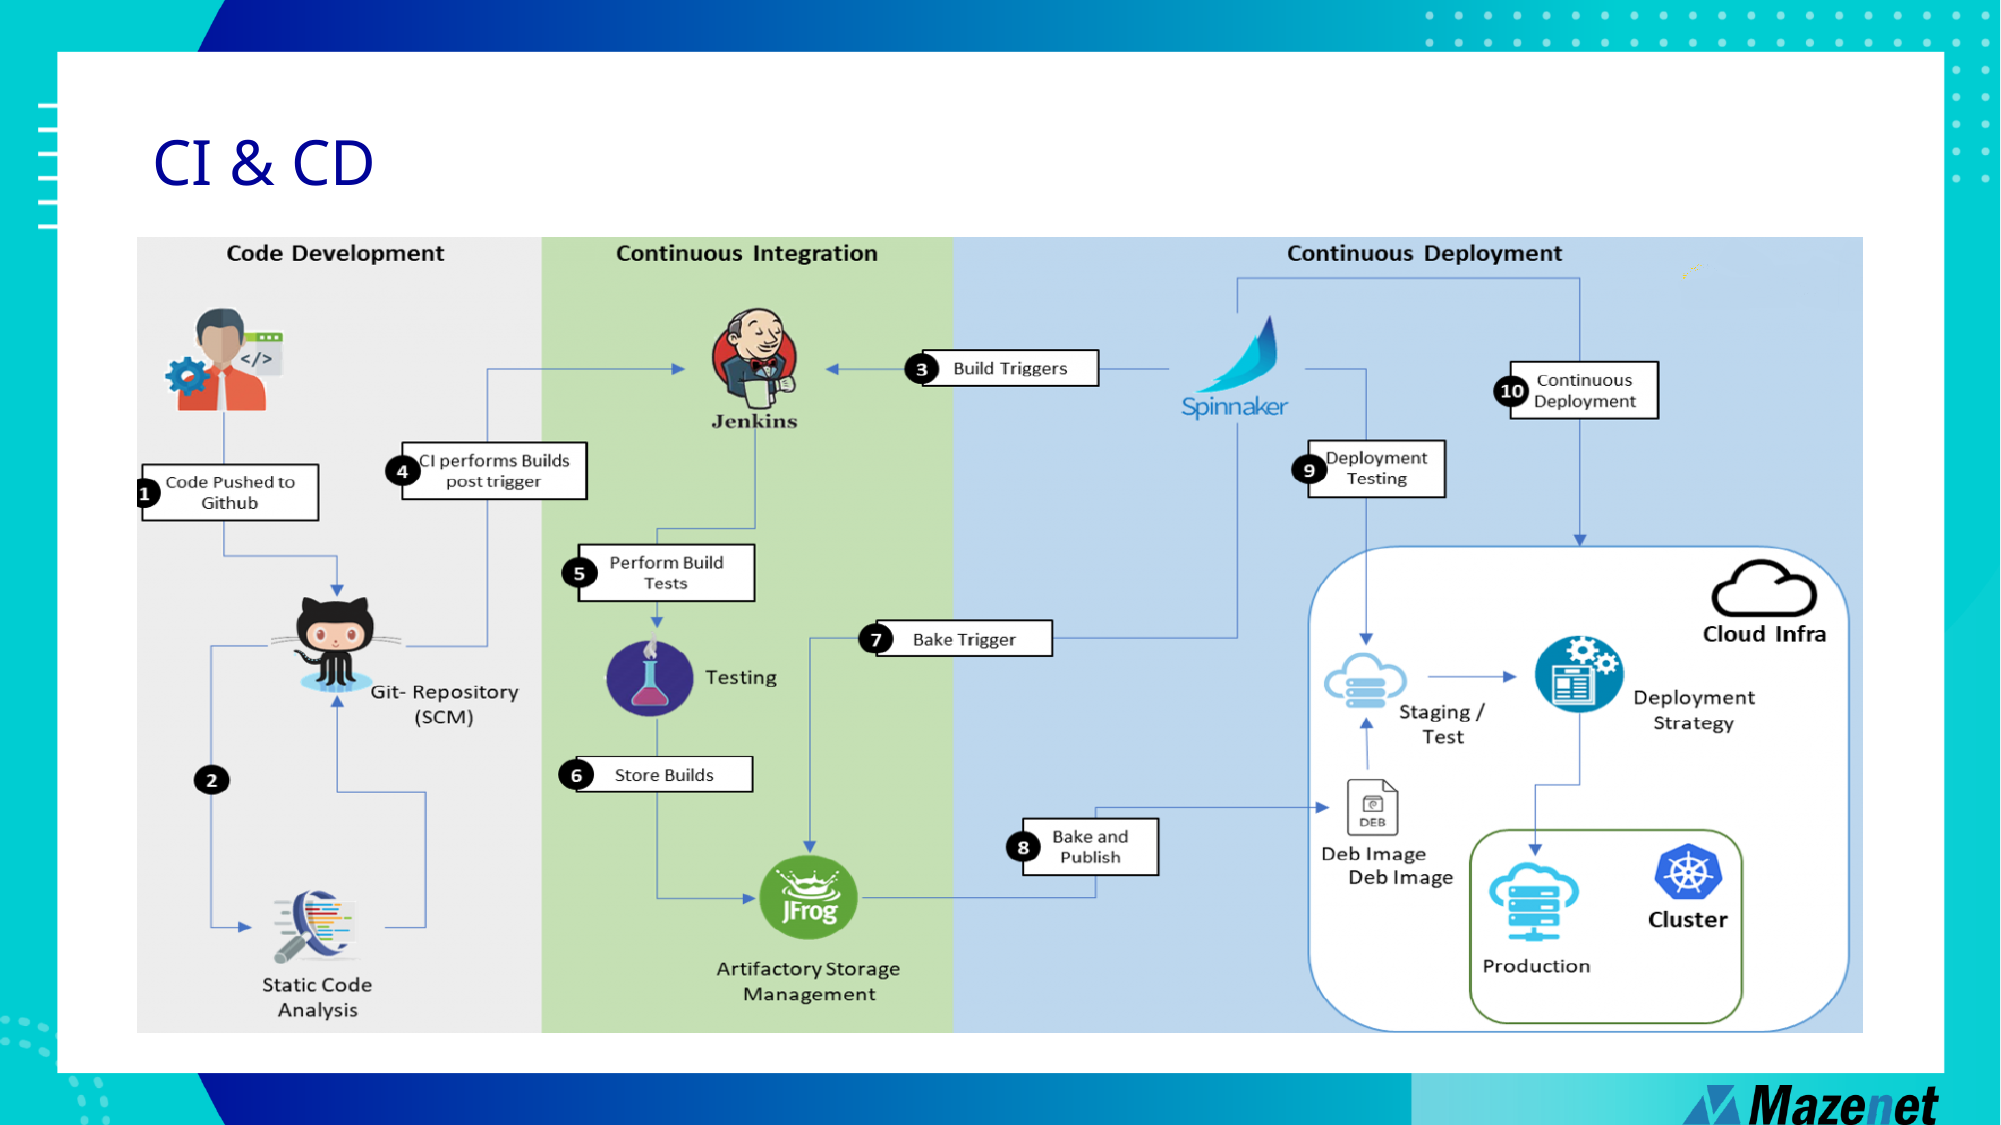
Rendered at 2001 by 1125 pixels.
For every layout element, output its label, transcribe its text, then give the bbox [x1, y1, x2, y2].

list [137, 237, 1863, 1033]
picture [0, 0, 2001, 1125]
title CI & CD [137, 92, 1863, 237]
